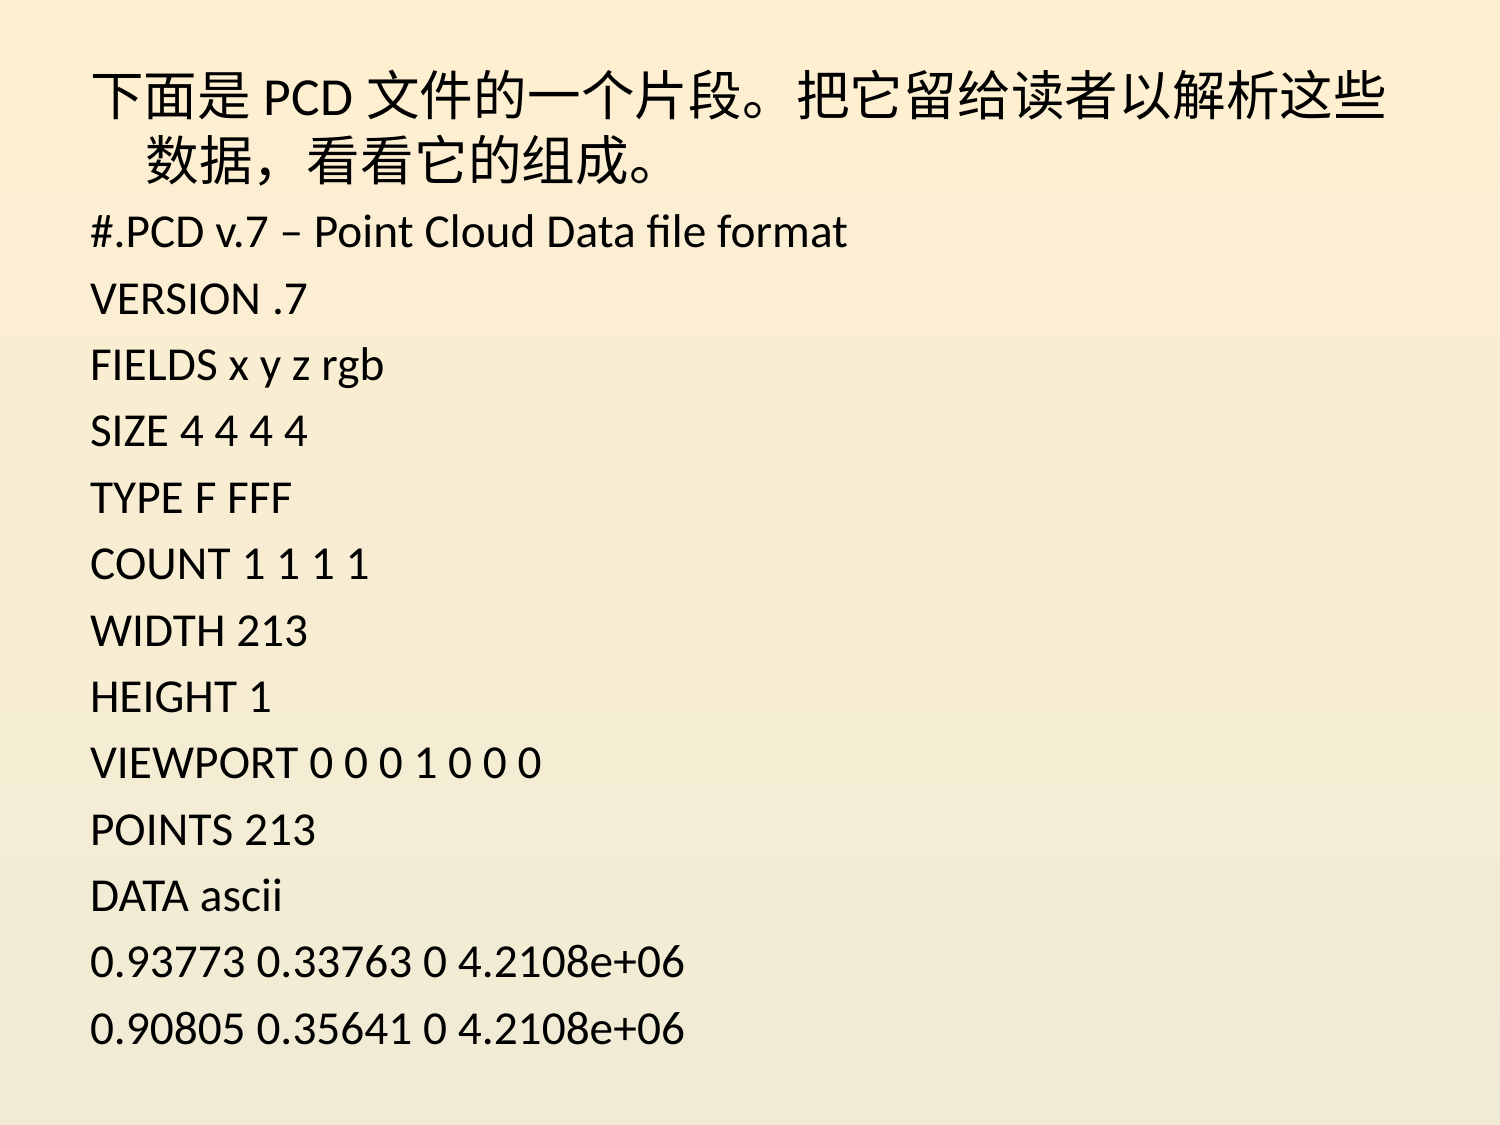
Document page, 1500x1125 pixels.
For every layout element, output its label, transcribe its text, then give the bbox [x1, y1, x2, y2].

list 下面是PCD文件的一个片段。把它留给读者以解析这些数据，看看它的组成。 #.PCD v.7 – Point Cloud Data file format VERSION .7 FIELDS x y z rgb SIZE 4 4 4 4 TYPE F FFF COUNT 1 1 1 1 WIDTH 213 HEIGHT 1 VIEWPORT 0 0 0 1 0 0 0 POINTS 213 DATA ascii 0.93773 0.33763 0 4.2108e+06 0.90805 0.35641 0 4.2108e+06 [75, 54, 1425, 1071]
